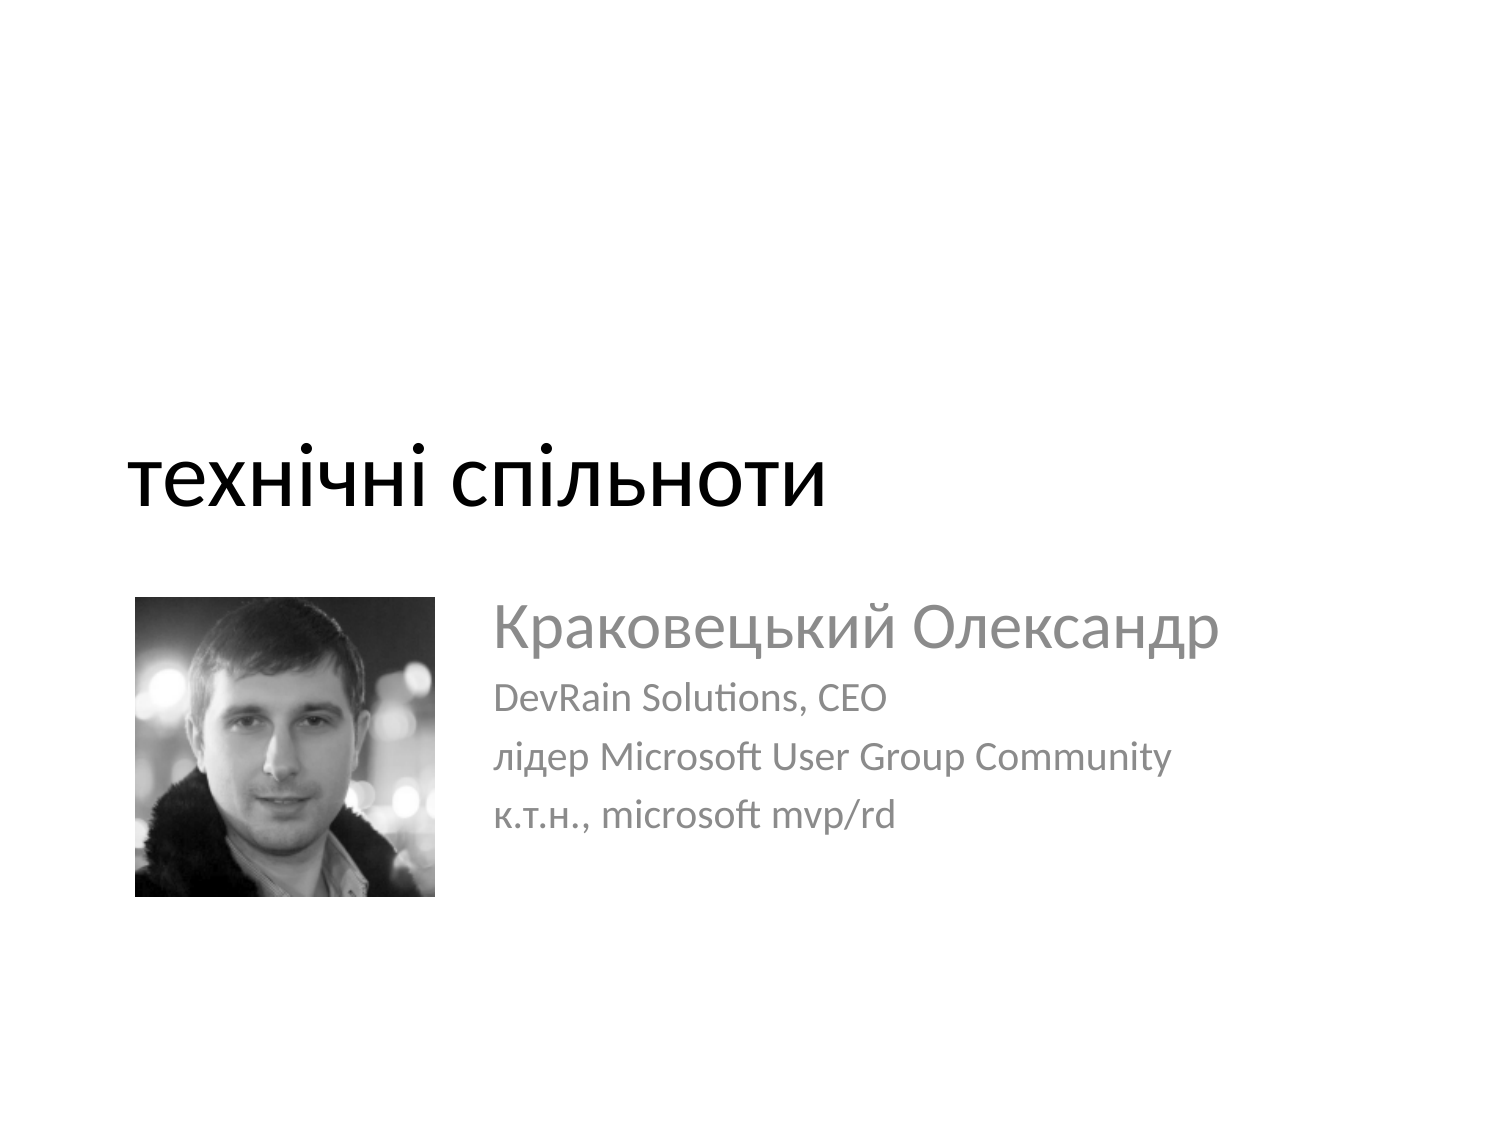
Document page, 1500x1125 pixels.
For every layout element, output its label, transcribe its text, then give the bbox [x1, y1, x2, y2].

title технічні спільноти [112, 349, 1388, 591]
picture [135, 597, 435, 897]
subtitle Краковецький Олександр DevRain Solutions, CEO лідер Microsoft User Group Community к.т.н., microsoft mvp/rd [478, 574, 1388, 925]
